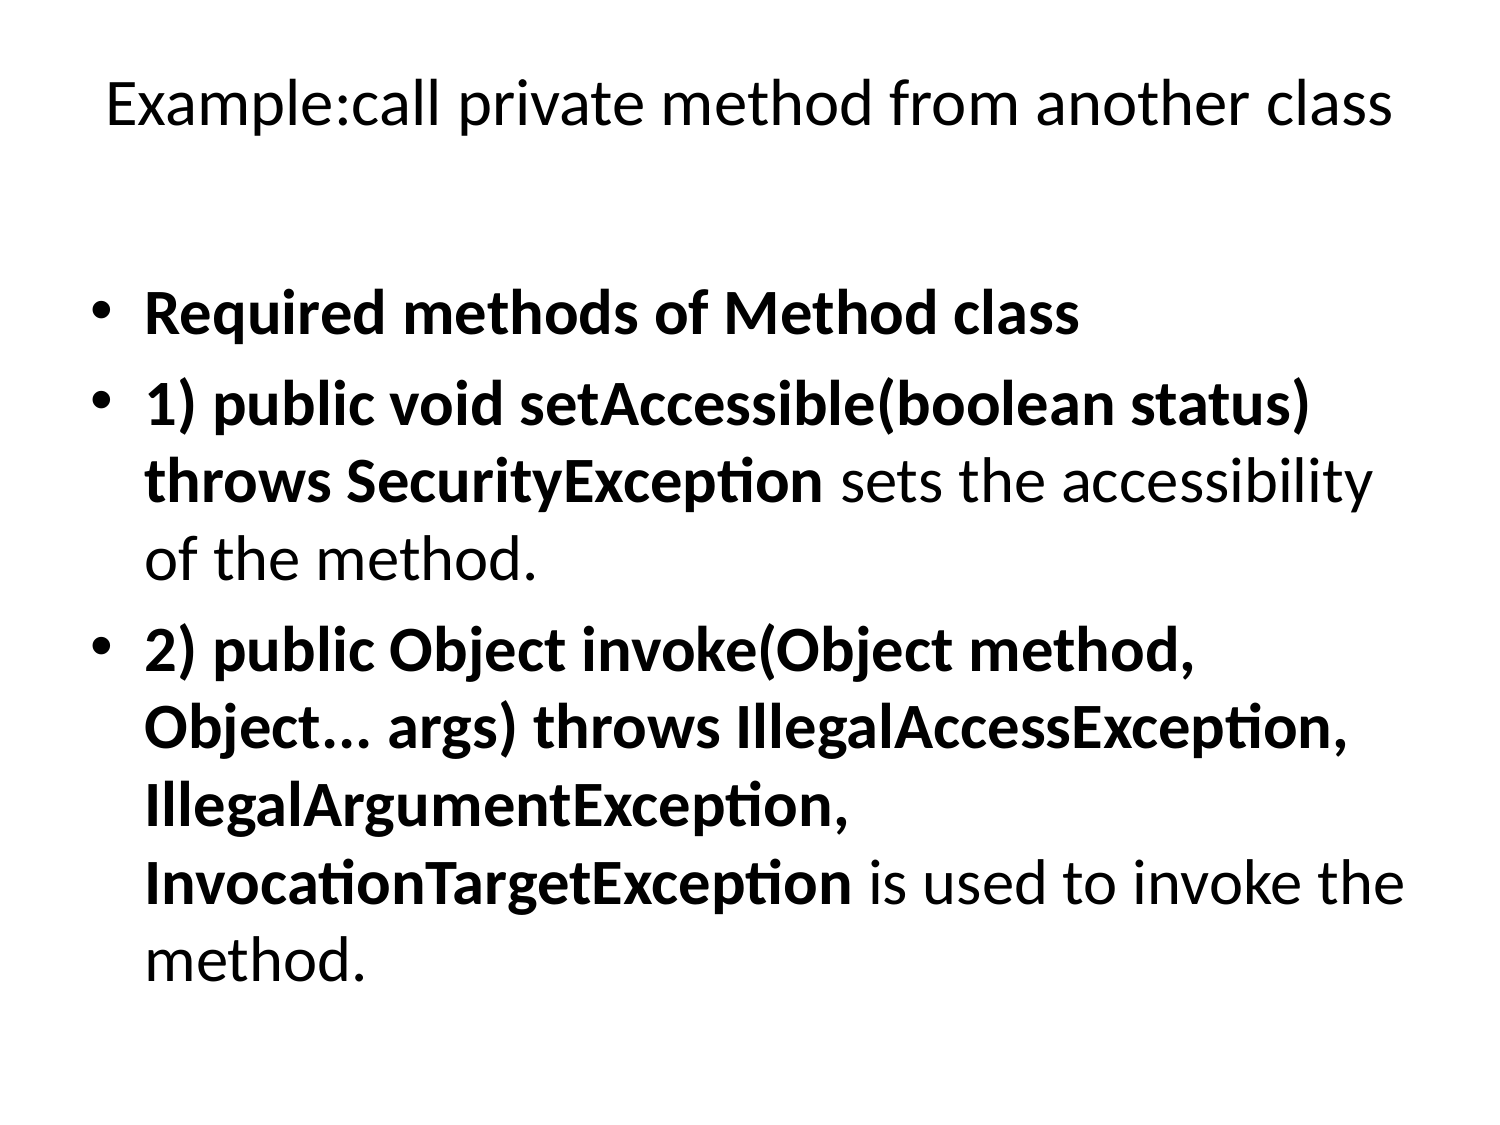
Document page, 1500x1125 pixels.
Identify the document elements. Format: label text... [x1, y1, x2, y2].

list Required methods of Method class 1) public void setAccessible(boolean status) throws SecurityException sets the accessibility of the method. 2) public Object invoke(Object method, Object... args) throws IllegalAccessException, IllegalArgumentException, InvocationTargetException is used to invoke the method. [75, 262, 1425, 1005]
title Example:call private method from another class [75, 45, 1425, 233]
